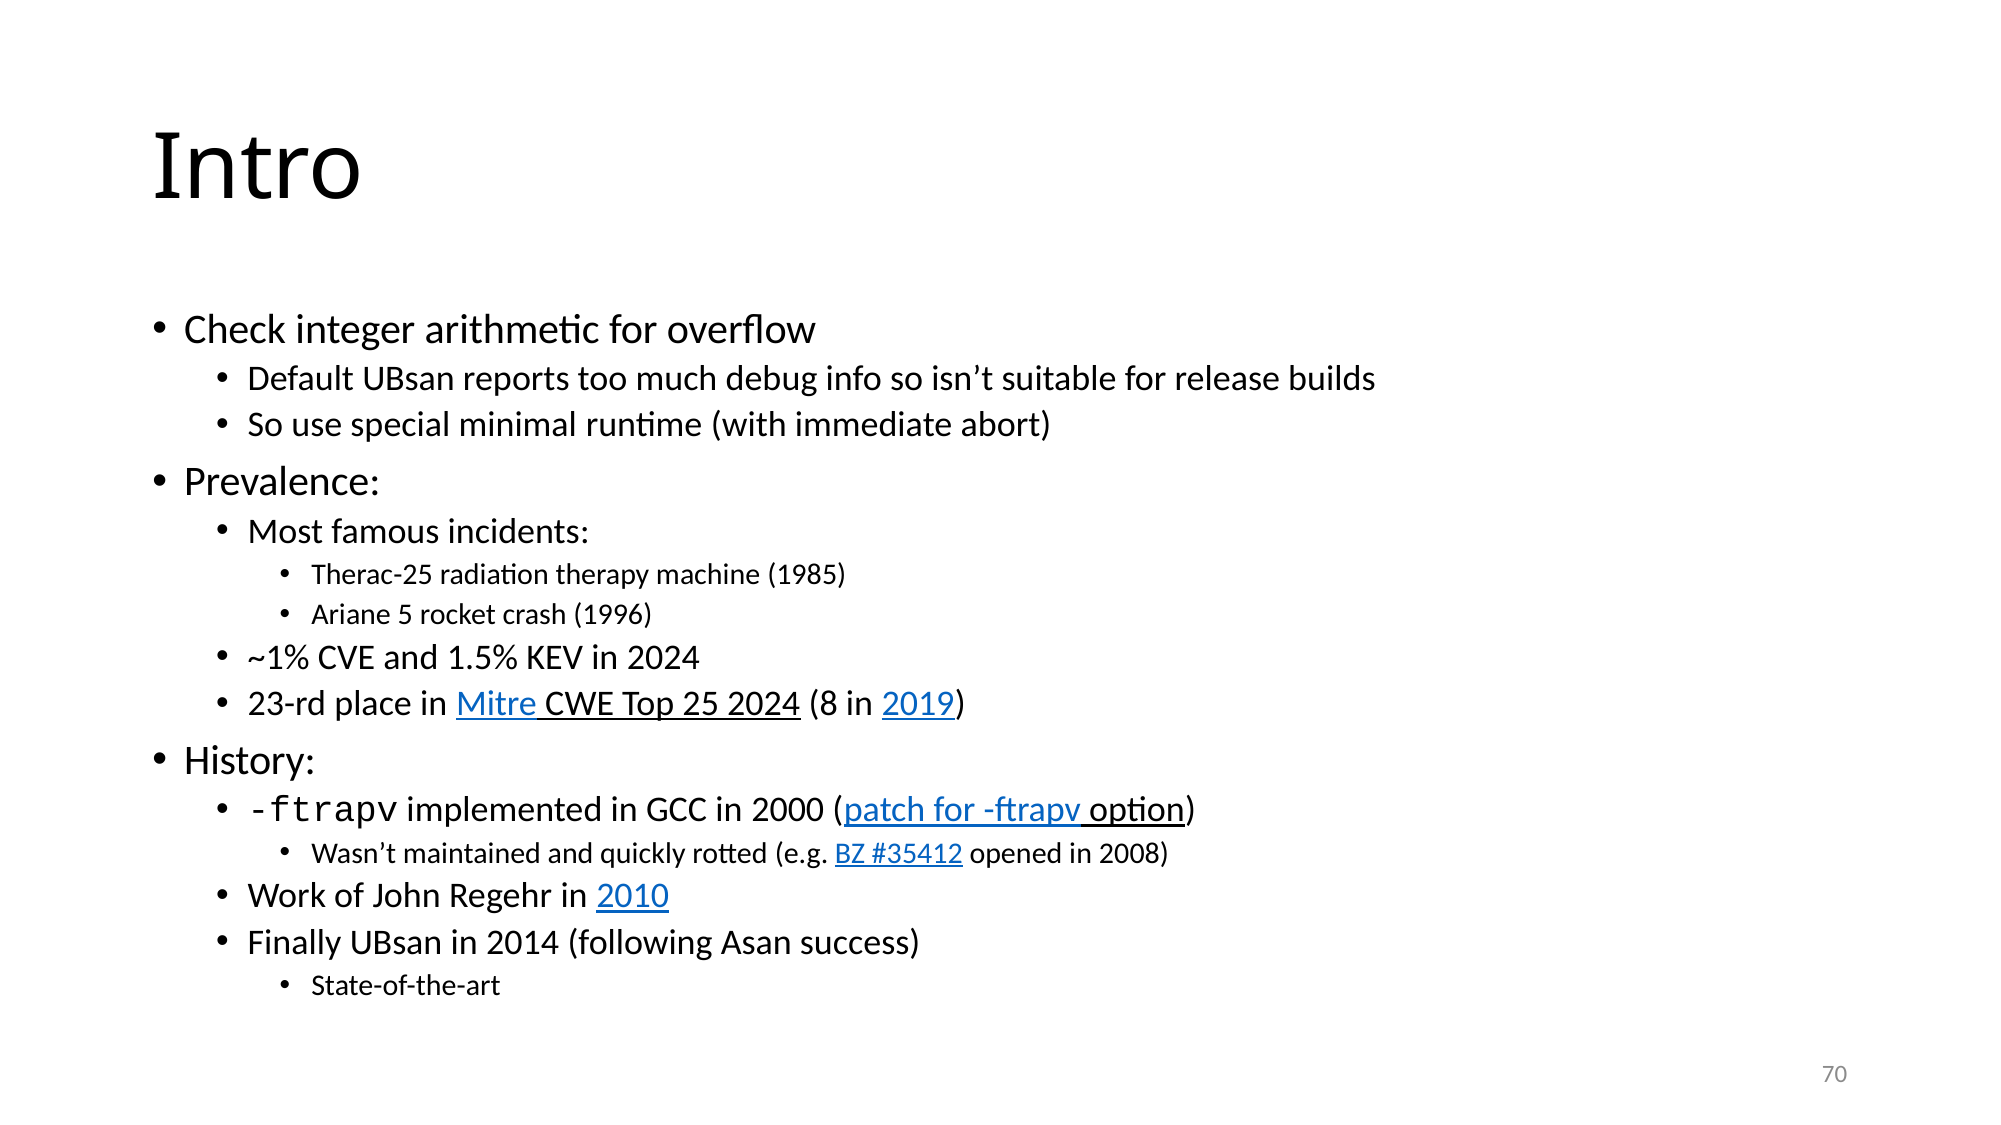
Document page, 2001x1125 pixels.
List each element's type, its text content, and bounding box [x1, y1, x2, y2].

slide_number 70 [1412, 1042, 1863, 1103]
list Check integer arithmetic for overflow Default UBsan reports too much debug info so isn’t suitable for release builds So use special minimal runtime (with immediate abort) Prevalence: Most famous incidents: Therac-25 radiation therapy machine (1985) Ariane 5 rocket crash (1996) ~1% CVE and 1.5% KEV in 2024 23-rd place in Mitre CWE Top 25 2024 (8 in 2019) History: -ftrapv implemented in GCC in 2000 (patch for -ftrapv option) Wasn’t maintained and quickly rotted (e.g. BZ #35412 opened in 2008) Work of John Regehr in 2010 Finally UBsan in 2014 (following Asan success) State-of-the-art [137, 299, 1863, 1014]
title Intro [137, 59, 1863, 278]
